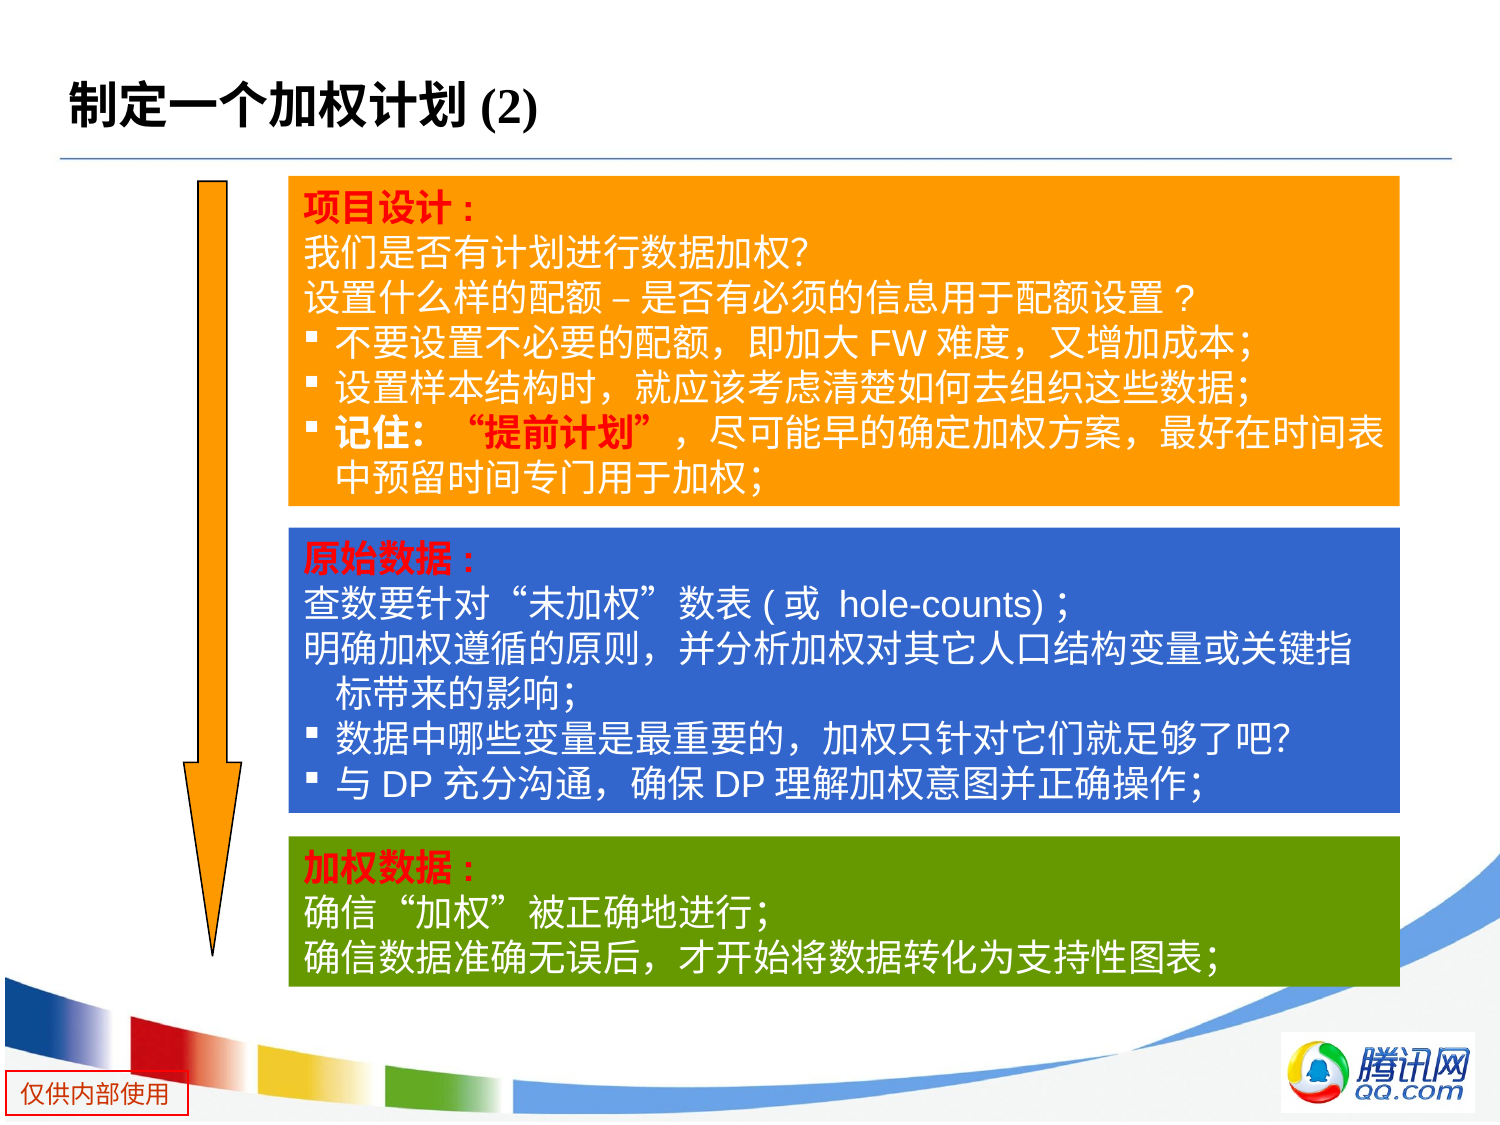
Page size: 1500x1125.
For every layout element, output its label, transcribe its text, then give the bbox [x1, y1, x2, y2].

title 制定一个加权计划(2) [53, 35, 1471, 173]
text_box 原始数据: 查数要针对“未加权”数表(或 hole-counts)； 明确加权遵循的原则，并分析加权对其它人口结构变量或关键指标带来的影响； 数据中哪些变量是最重要的，加权只针对它们就足够了吧？ 与DP充分沟通，确保DP理解加权意图并正确操作； [288, 527, 1400, 813]
text_box 项目设计: 我们是否有计划进行数据加权？ 设置什么样的配额 – 是否有必须的信息用于配额设置? 不要设置不必要的配额，即加大FW难度，又增加成本； 设置样本结构时，就应该考虑清楚如何去组织这些数据； 记住：“提前计划”，尽可能早的确定加权方案，最好在时间表中预留时间专门用于加权； [288, 175, 1400, 507]
picture [5, 0, 1500, 1122]
text_box 加权数据: 确信“加权”被正确地进行； 确信数据准确无误后，才开始将数据转化为支持性图表； [288, 836, 1400, 987]
picture [7, 1072, 187, 1114]
text_box [183, 181, 242, 957]
